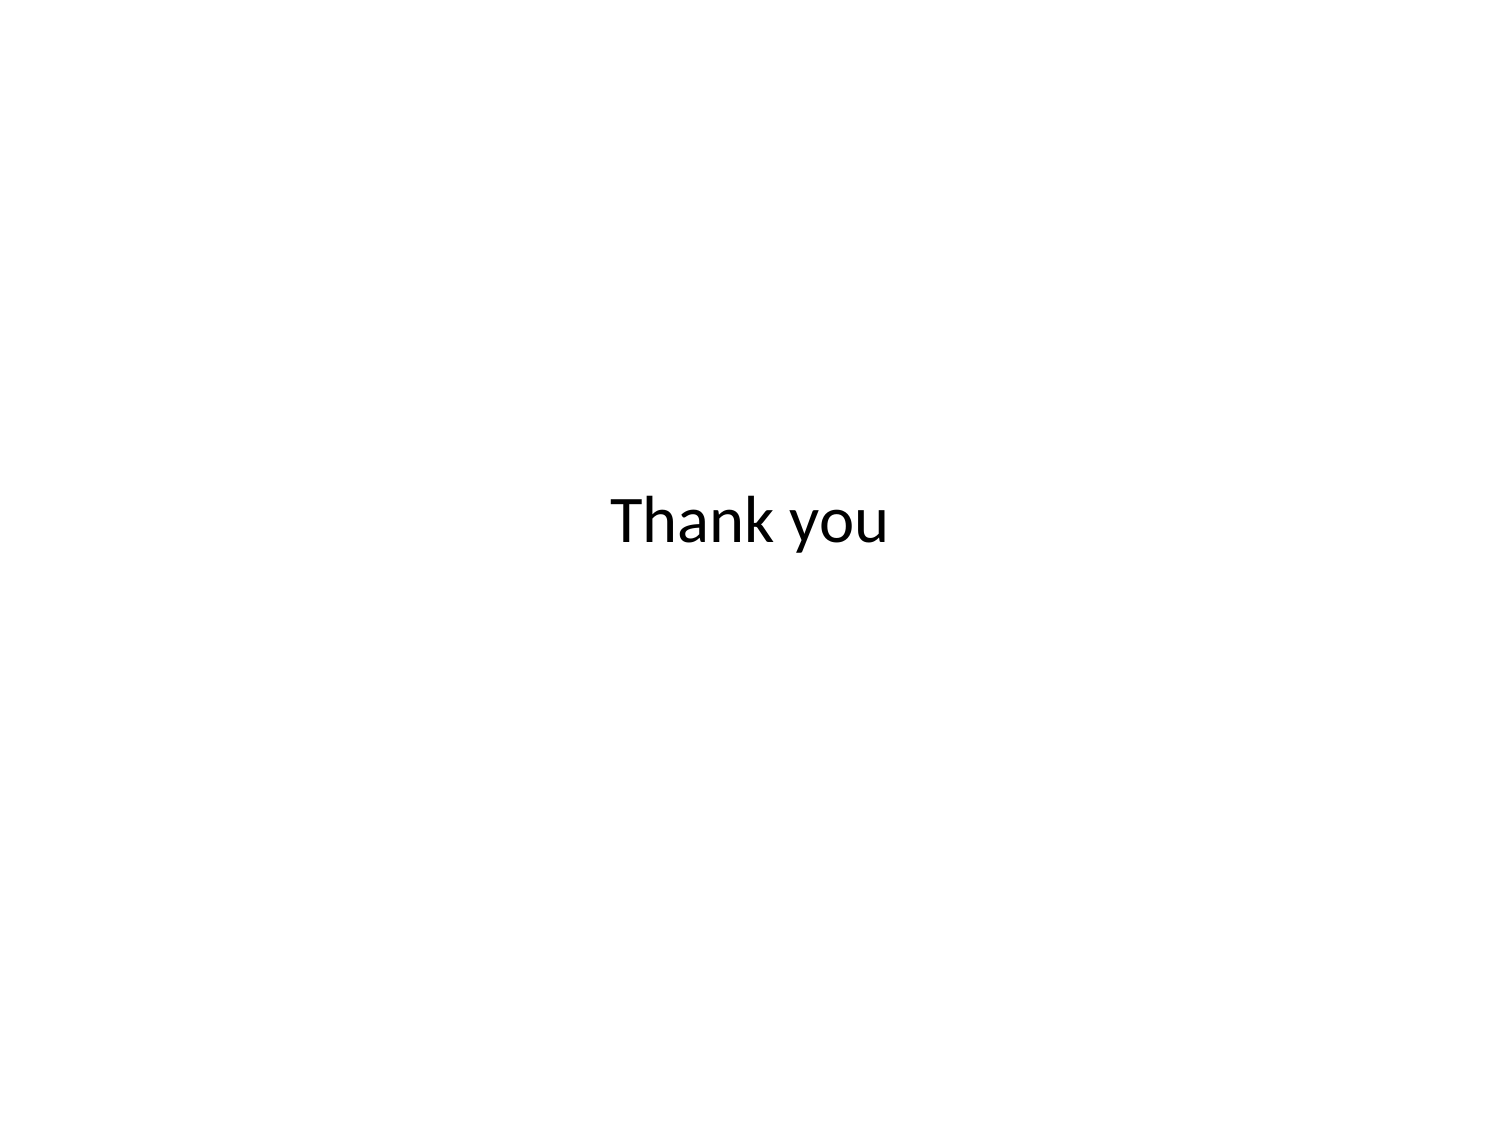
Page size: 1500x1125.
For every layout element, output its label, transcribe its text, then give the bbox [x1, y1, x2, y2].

list Thank you [103, 118, 1397, 1014]
